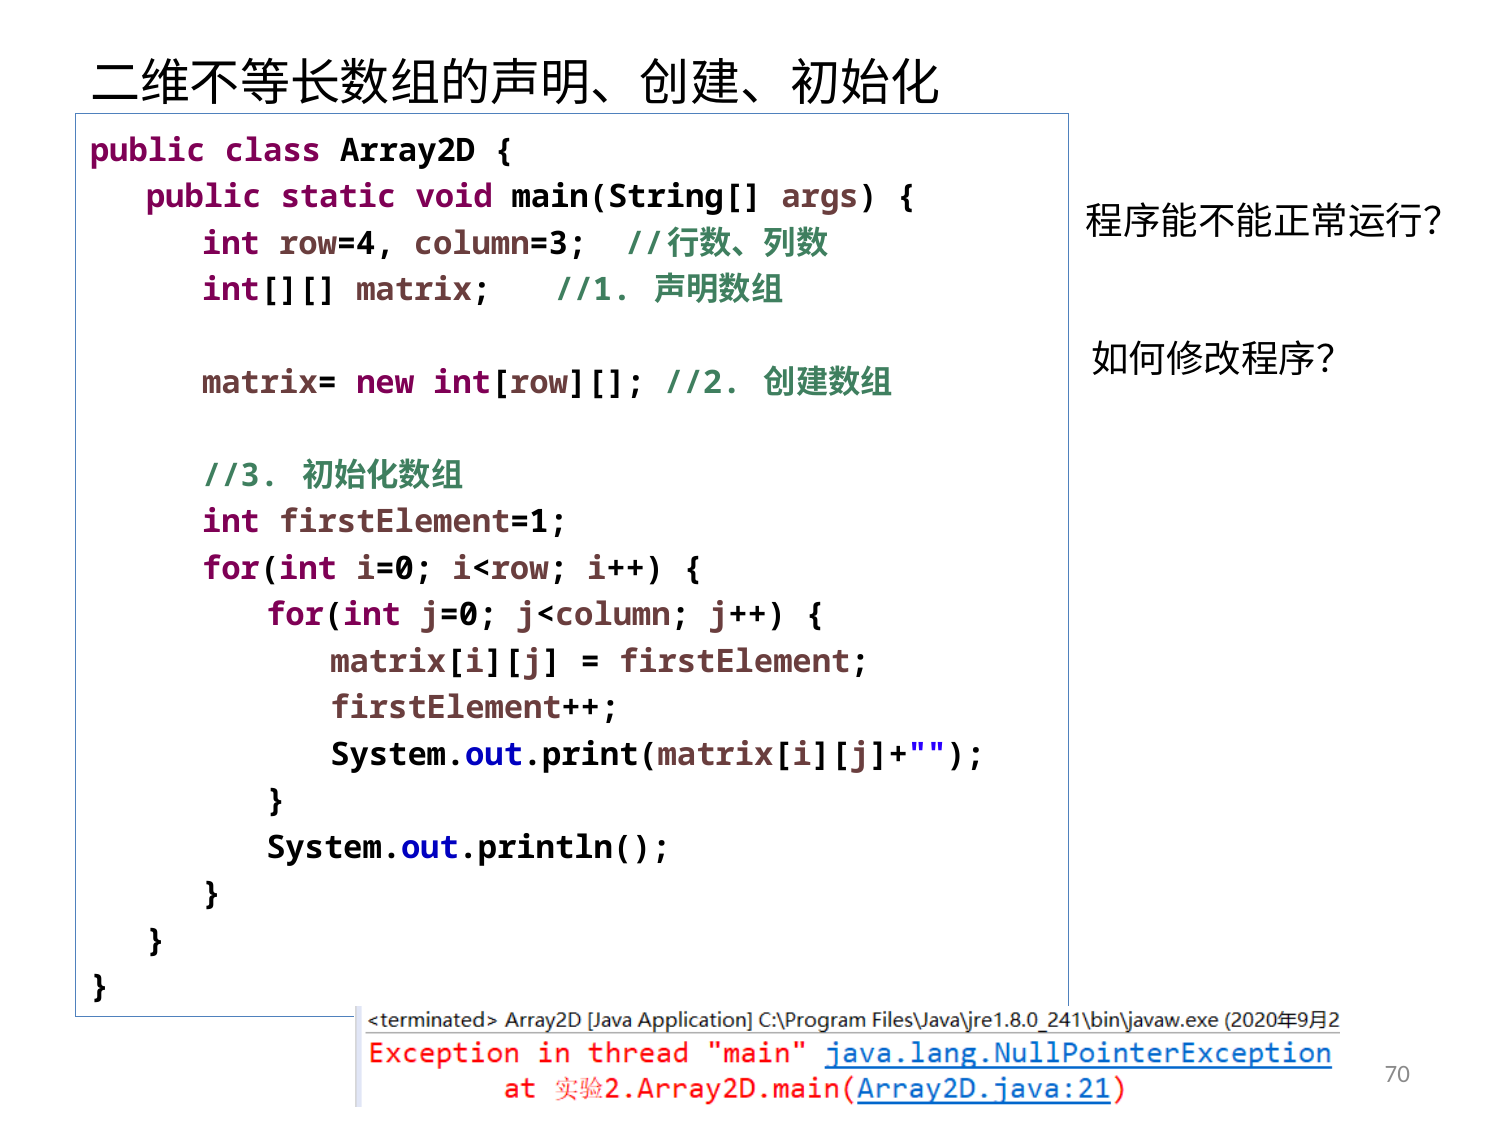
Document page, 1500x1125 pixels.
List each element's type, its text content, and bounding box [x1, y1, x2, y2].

text_box 如何修改程序？ [1076, 327, 1369, 388]
title 二维不等长数组的声明、创建、初始化 [75, 46, 1425, 114]
list public class Array2D { public static void main(String[] args) { int row=4, column=3; //行数、列数 int[][] matrix; //1. 声明数组 matrix= new int[row][]; //2. 创建数组 //3. 初始化数组 int firstElement=1; for(int i=0; i<row; i++) { for(int j=0; j<column; j++) { matrix[i][j] = firstElement; firstElement++; System.out.print(matrix[i][j]+""); } System.out.println(); } } } [75, 113, 1069, 1017]
slide_number 70 [1343, 1042, 1425, 1103]
picture [354, 1006, 1340, 1107]
text_box 程序能不能正常运行？ [1070, 189, 1476, 250]
